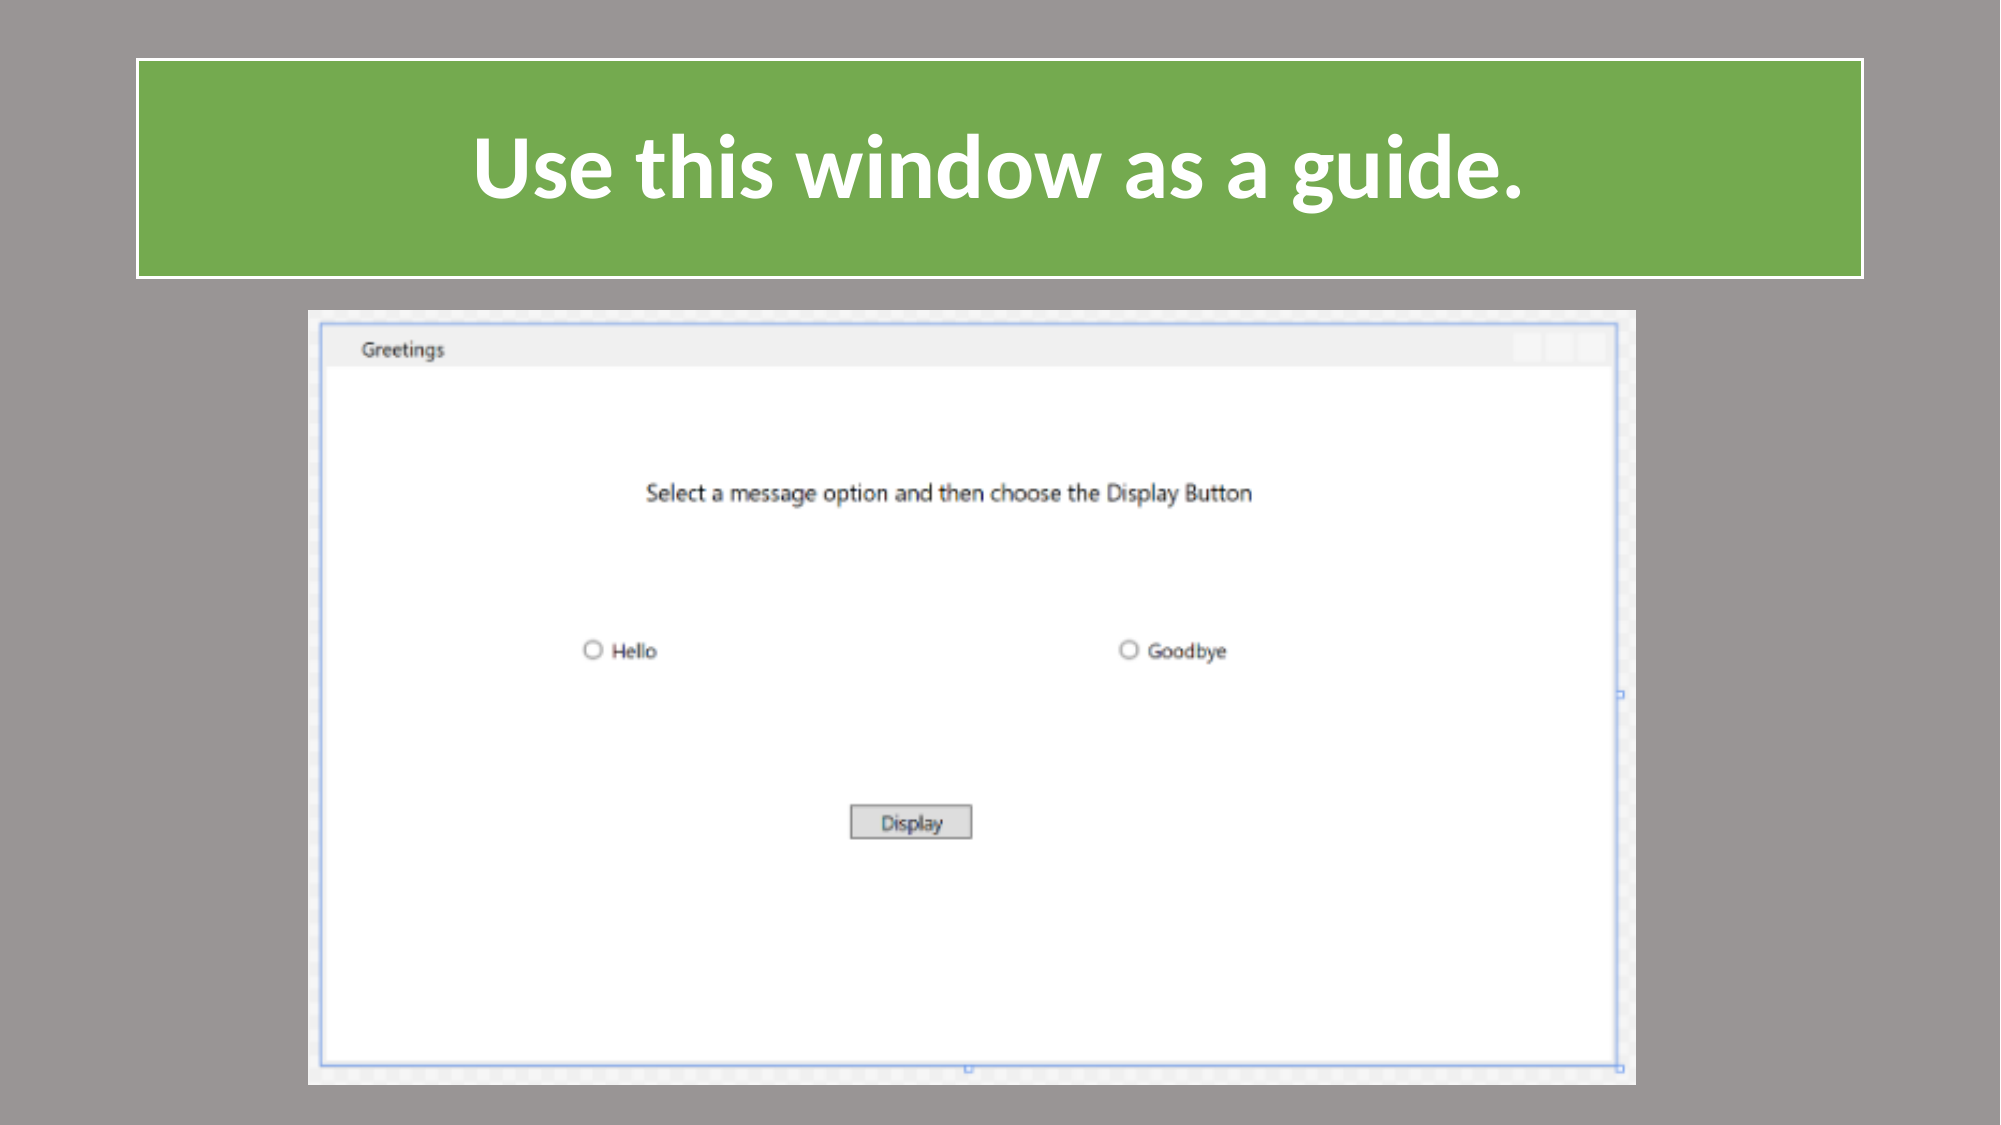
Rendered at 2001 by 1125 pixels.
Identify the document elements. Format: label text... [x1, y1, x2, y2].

title Use this window as a guide. [136, 58, 1864, 279]
picture [308, 310, 1636, 1085]
